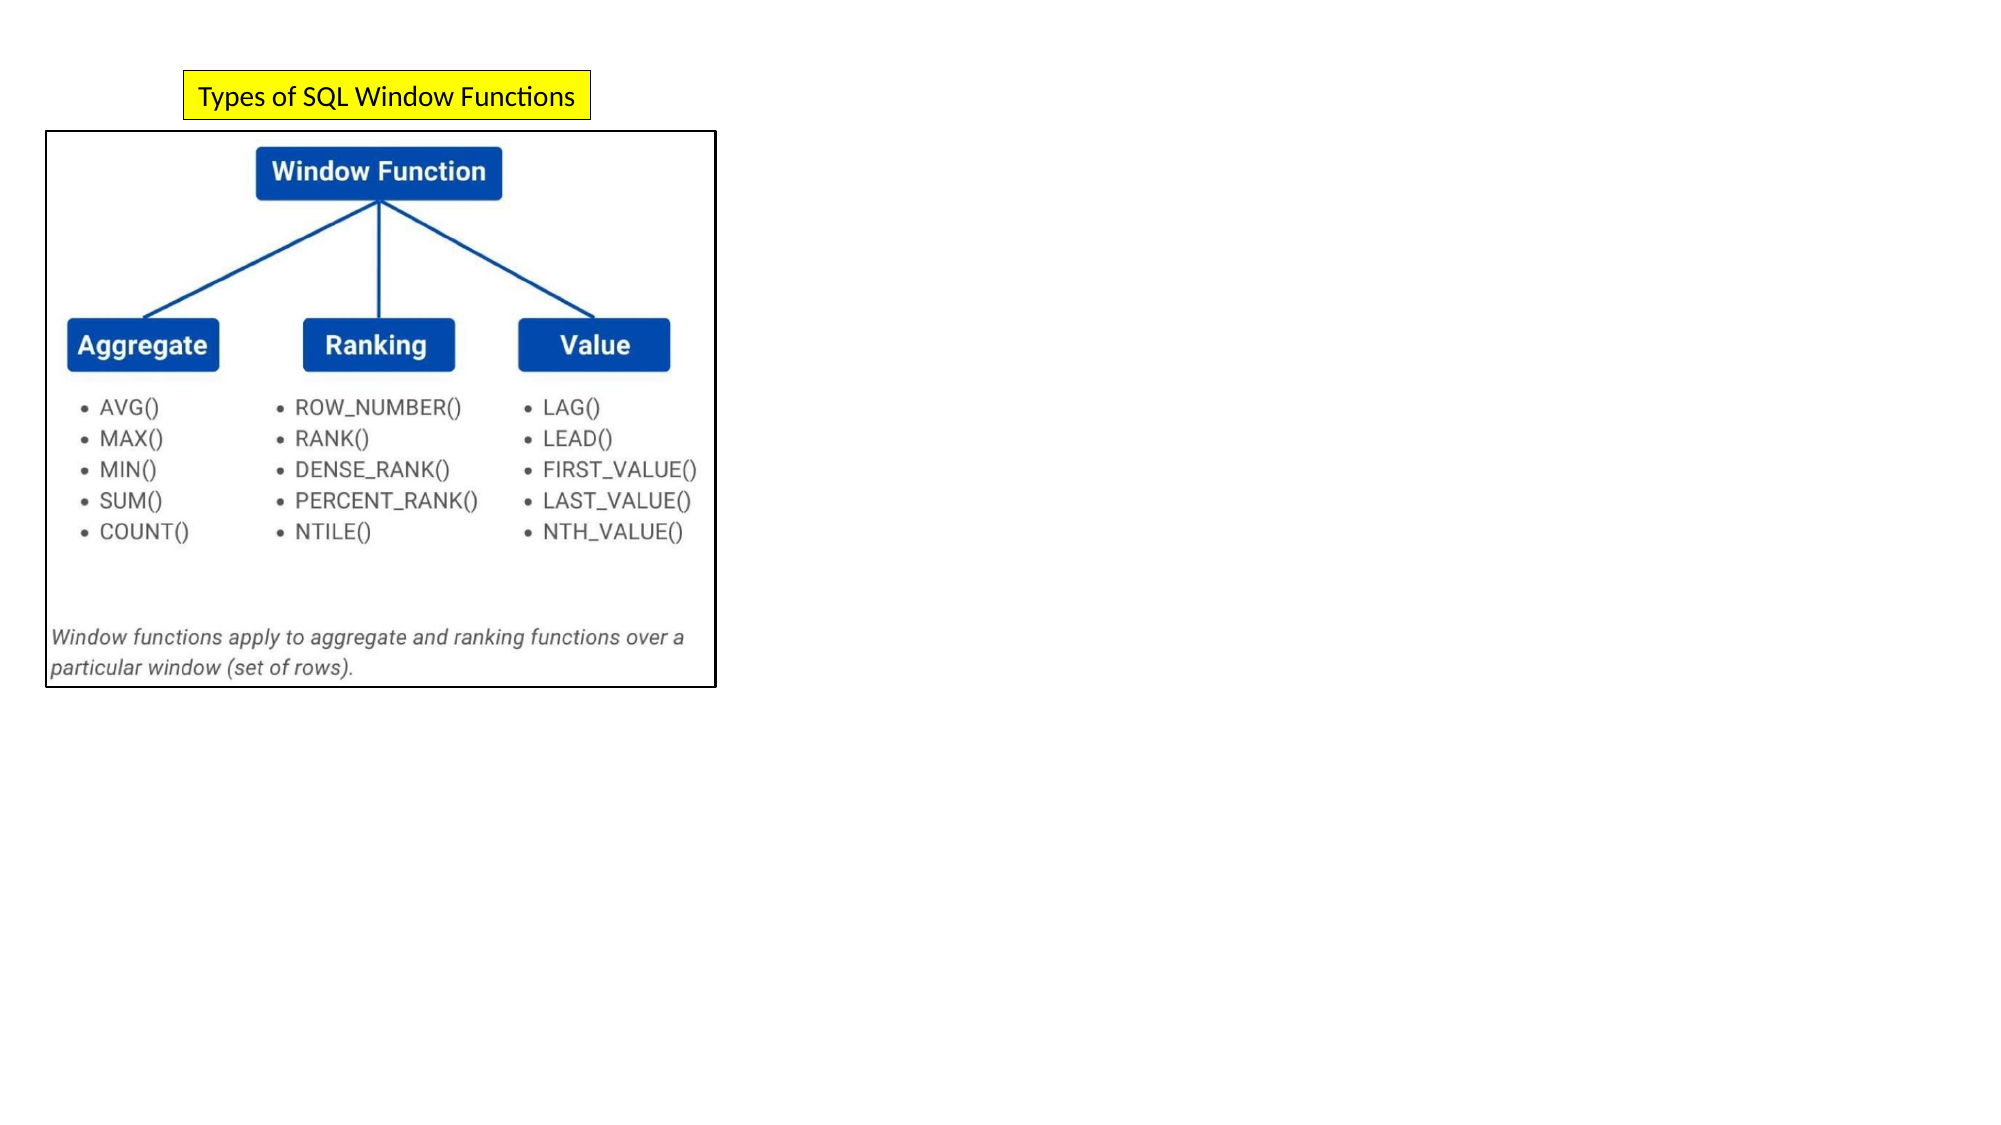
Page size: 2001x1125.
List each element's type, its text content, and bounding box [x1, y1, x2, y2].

picture [47, 132, 715, 686]
text_box Types of SQL Window Functions [183, 70, 591, 120]
